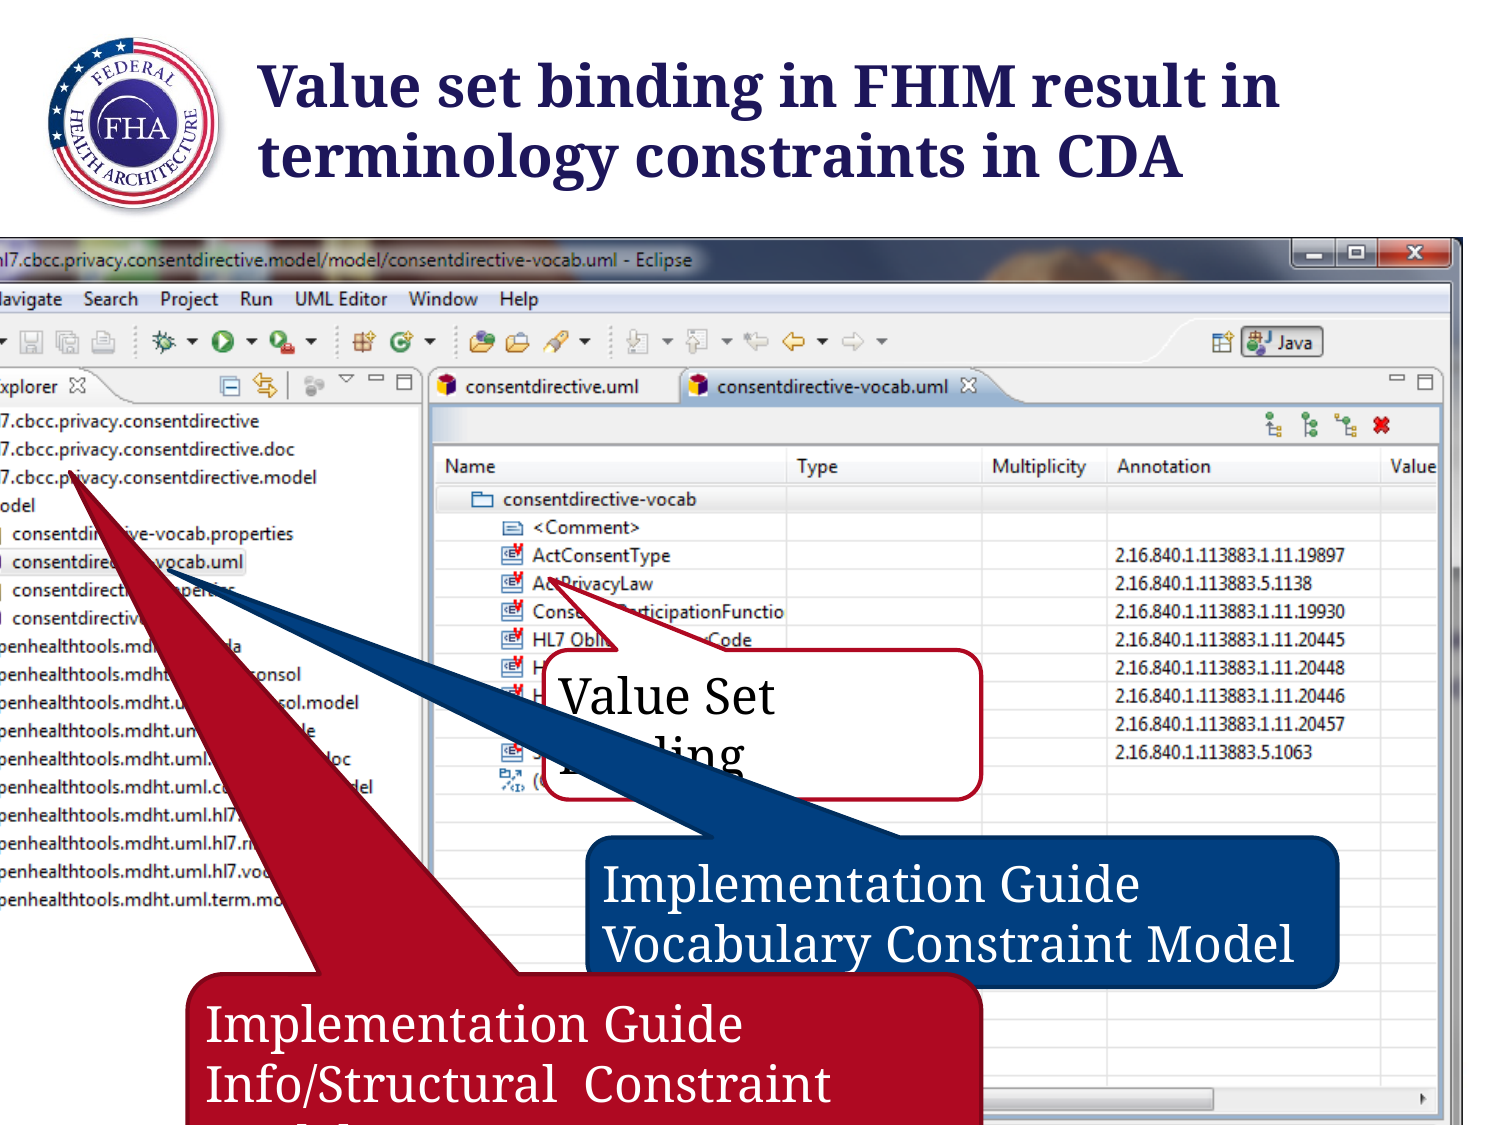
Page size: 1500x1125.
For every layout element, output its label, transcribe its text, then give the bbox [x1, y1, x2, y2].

picture [0, 237, 1500, 1125]
title Value set binding in FHIM result in terminology constraints in CDA [249, 0, 1500, 238]
picture [43, 34, 231, 222]
